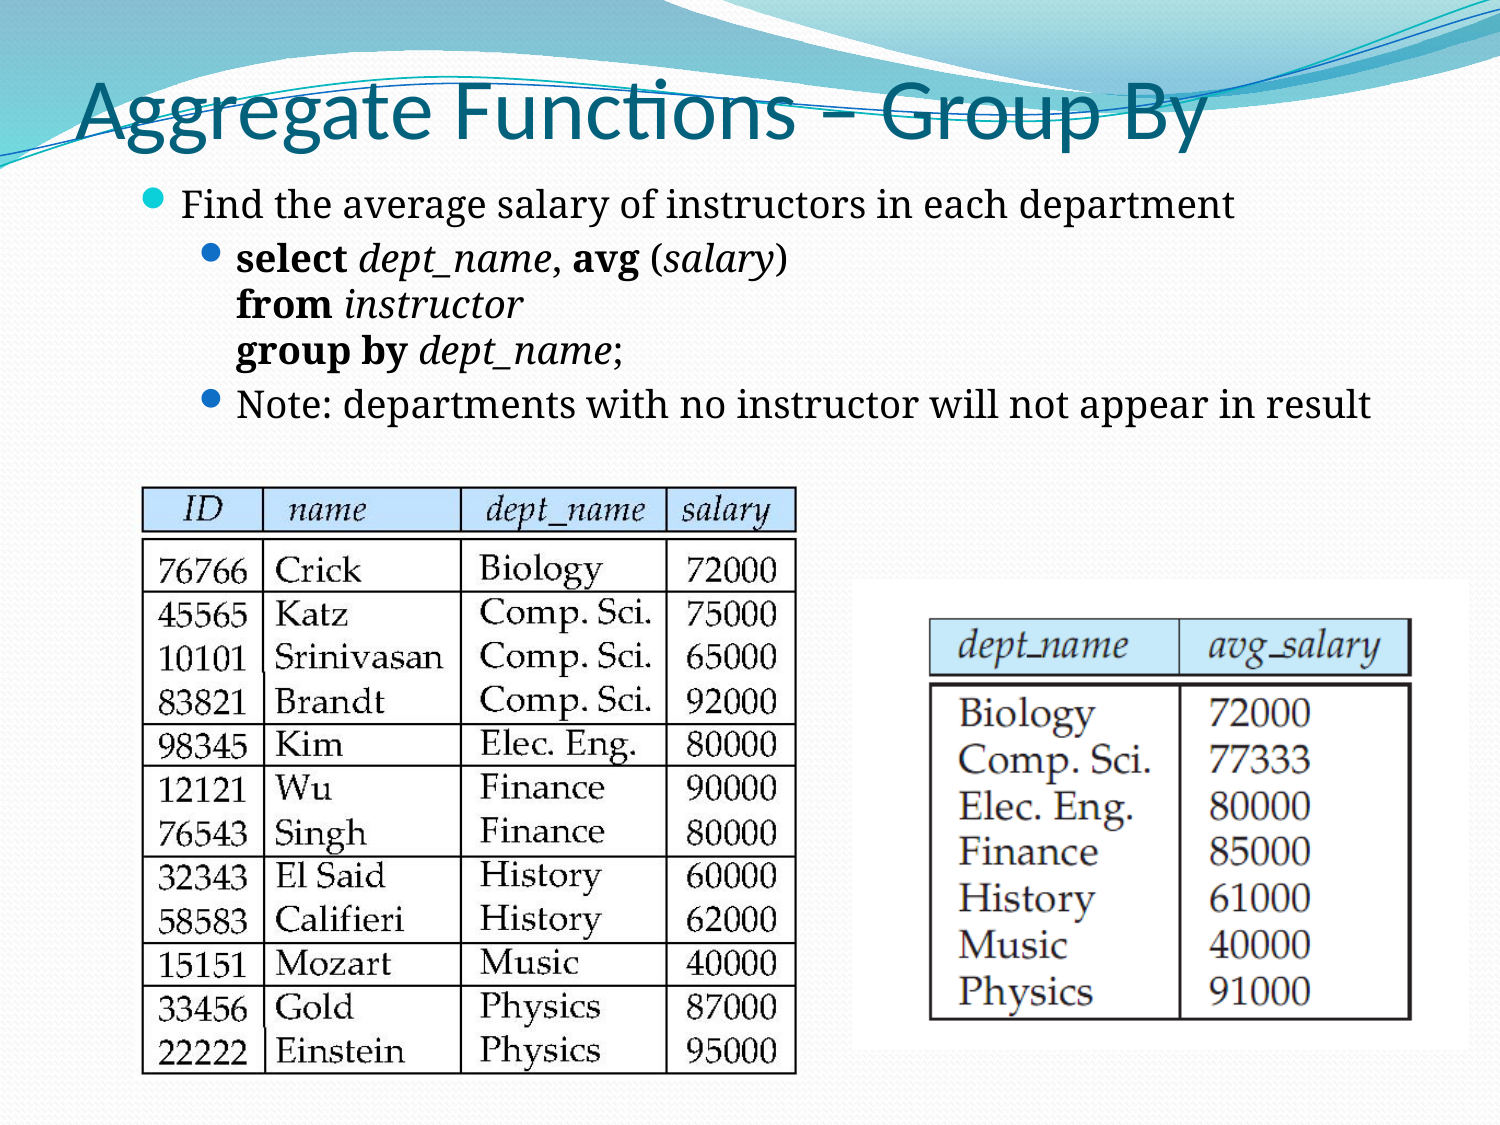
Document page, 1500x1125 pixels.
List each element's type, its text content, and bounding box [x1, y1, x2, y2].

list Find the average salary of instructors in each department select dept_name, avg (salary) from instructor group by dept_name; Note: departments with no instructor will not appear in result [124, 172, 1426, 438]
picture [852, 579, 1469, 1051]
picture [134, 480, 801, 1080]
title Aggregate Functions – Group By [75, 0, 1425, 157]
